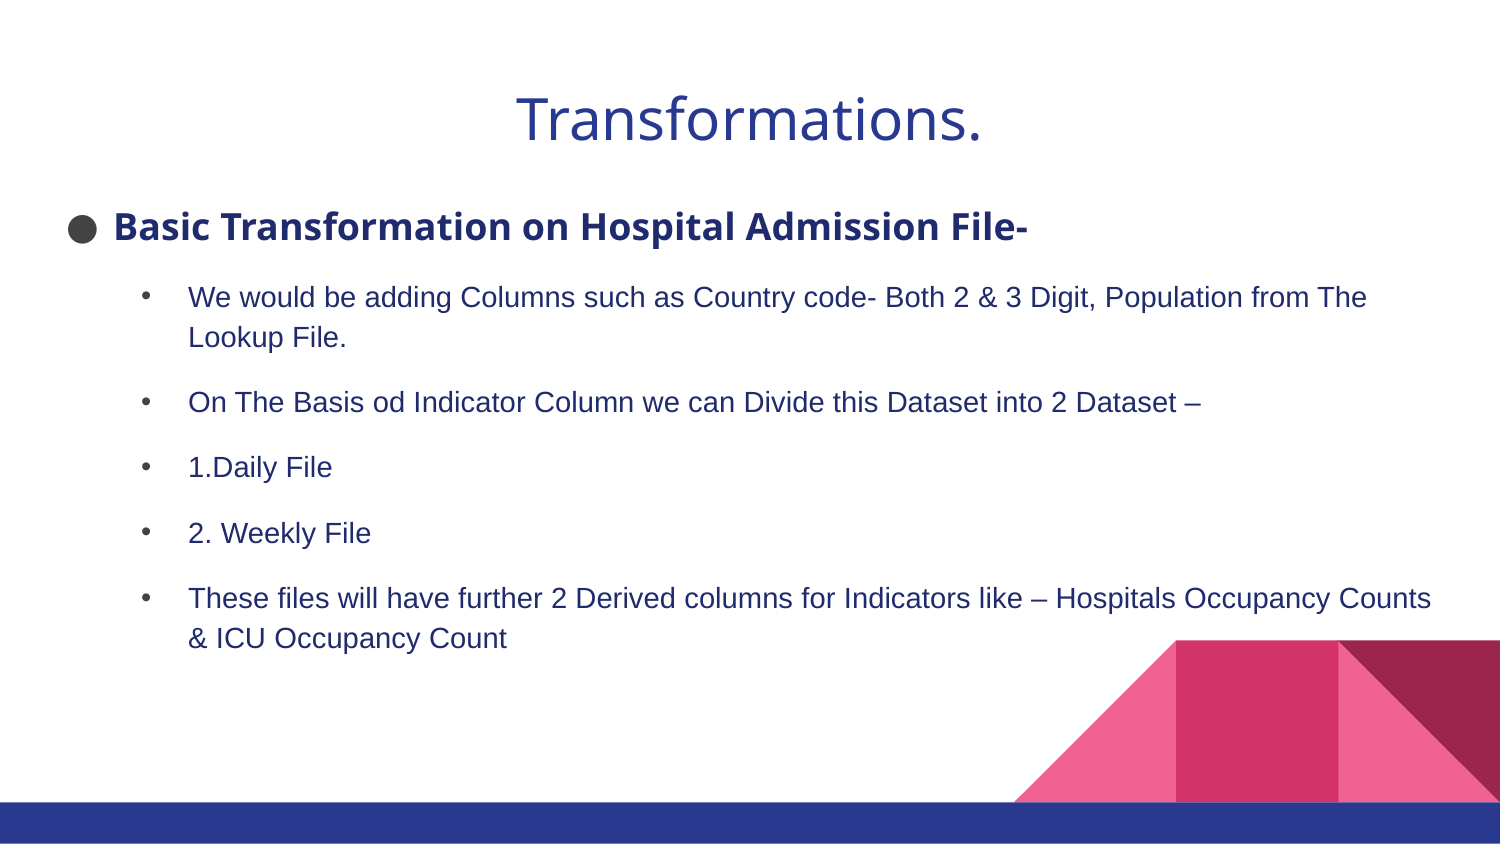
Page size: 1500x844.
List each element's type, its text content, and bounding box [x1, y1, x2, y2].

title Transformations. [51, 67, 1449, 167]
list Basic Transformation on Hospital Admission File- We would be adding Columns such as Country code- Both 2 & 3 Digit, Population from The Lookup File. On The Basis od Indicator Column we can Divide this Dataset into 2 Dataset – 1.Daily File 2. Weekly File These files will have further 2 Derived columns for Indicators like – Hospitals Occupancy Counts & ICU Occupancy Count [51, 180, 1462, 750]
